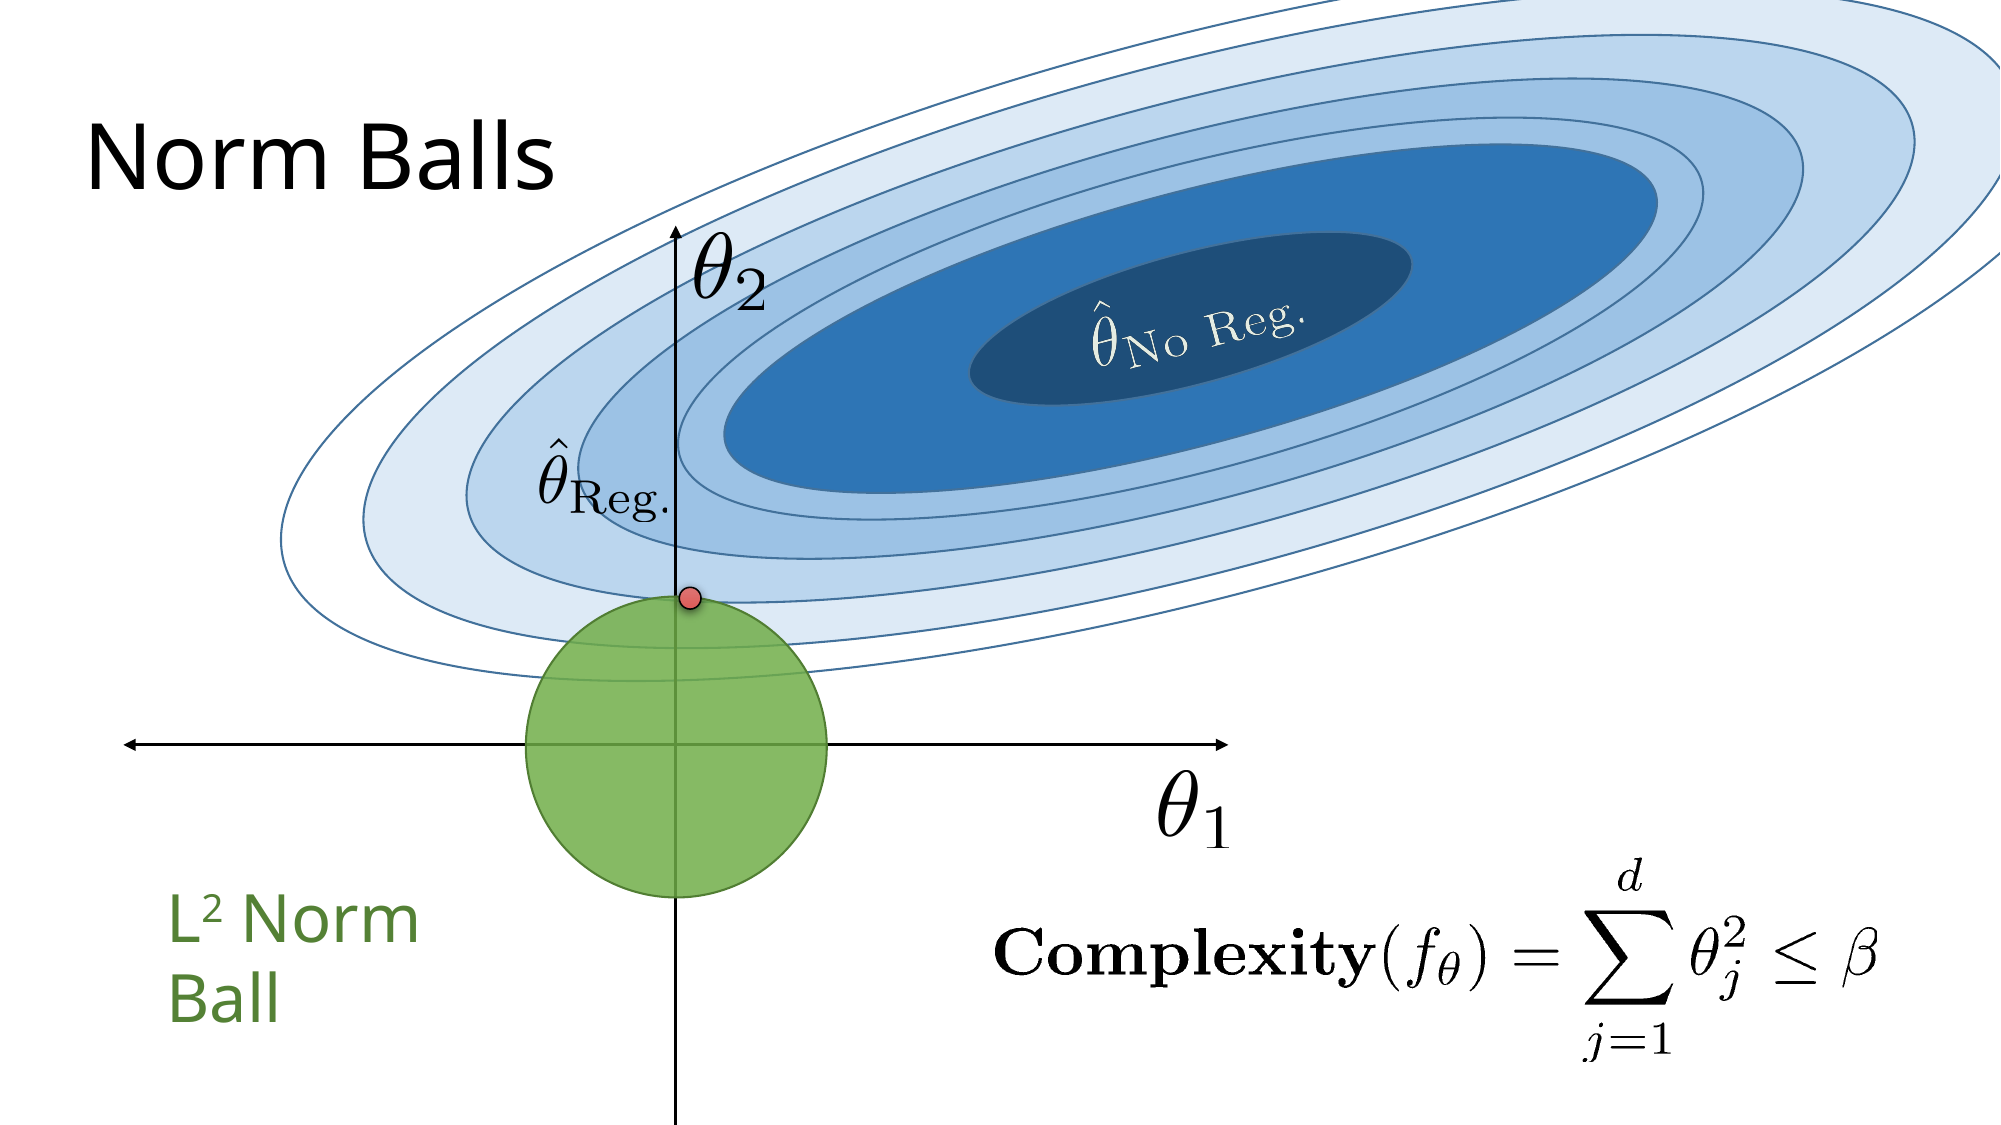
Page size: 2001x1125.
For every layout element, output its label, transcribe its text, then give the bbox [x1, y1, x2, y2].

picture [994, 857, 1877, 1062]
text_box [123, 225, 1229, 1125]
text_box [211, 0, 2000, 831]
picture [539, 438, 667, 522]
title Norm Balls [68, 97, 211, 223]
